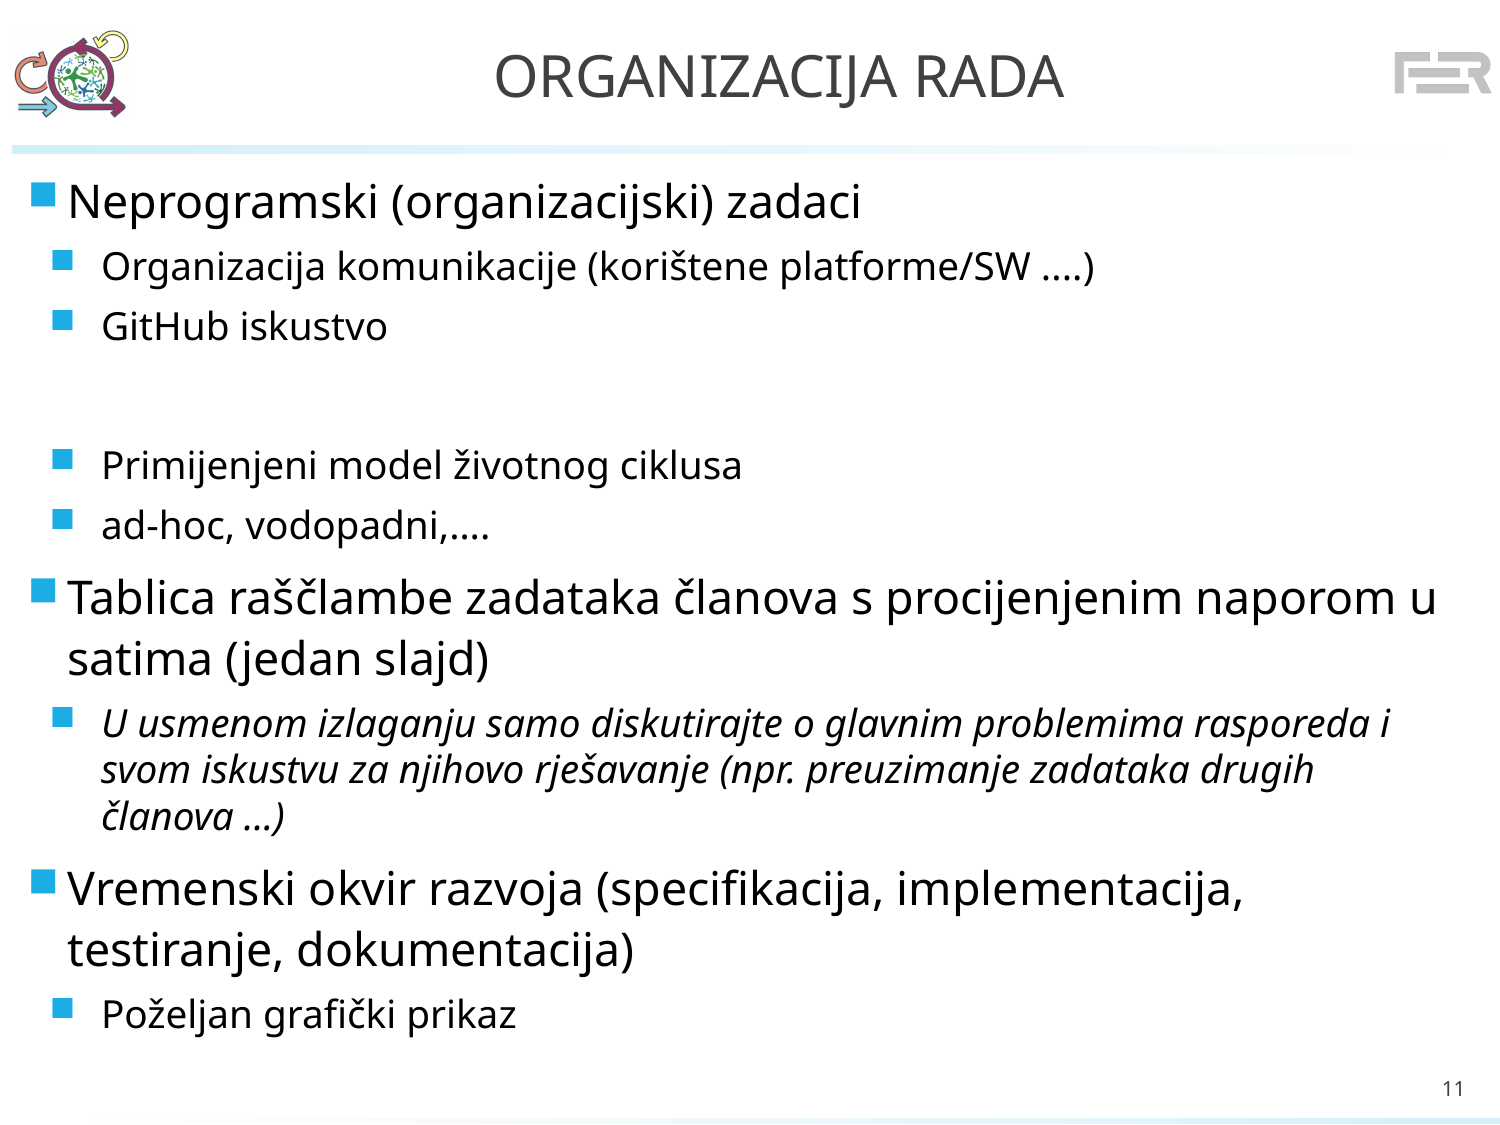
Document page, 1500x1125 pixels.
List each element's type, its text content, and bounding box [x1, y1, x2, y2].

picture [13, 28, 129, 118]
slide_number 11 [1402, 1066, 1481, 1114]
title Organizacija rada [129, 5, 1430, 142]
list Neprogramski (organizacijski) zadaci Organizacija komunikacije (korištene platforme/SW ....) GitHub iskustvo Primijenjeni model životnog ciklusa ad-hoc, vodopadni,…. Tablica raščlambe zadataka članova s procijenjenim naporom u satima (jedan slajd) U usmenom izlaganju samo diskutirajte o glavnim problemima rasporeda i svom iskustvu za njihovo rješavanje (npr. preuzimanje zadataka drugih članova ...) Vremenski okvir razvoja (specifikacija, implementacija, testiranje, dokumentacija) Poželjan grafički prikaz [11, 159, 1489, 1046]
